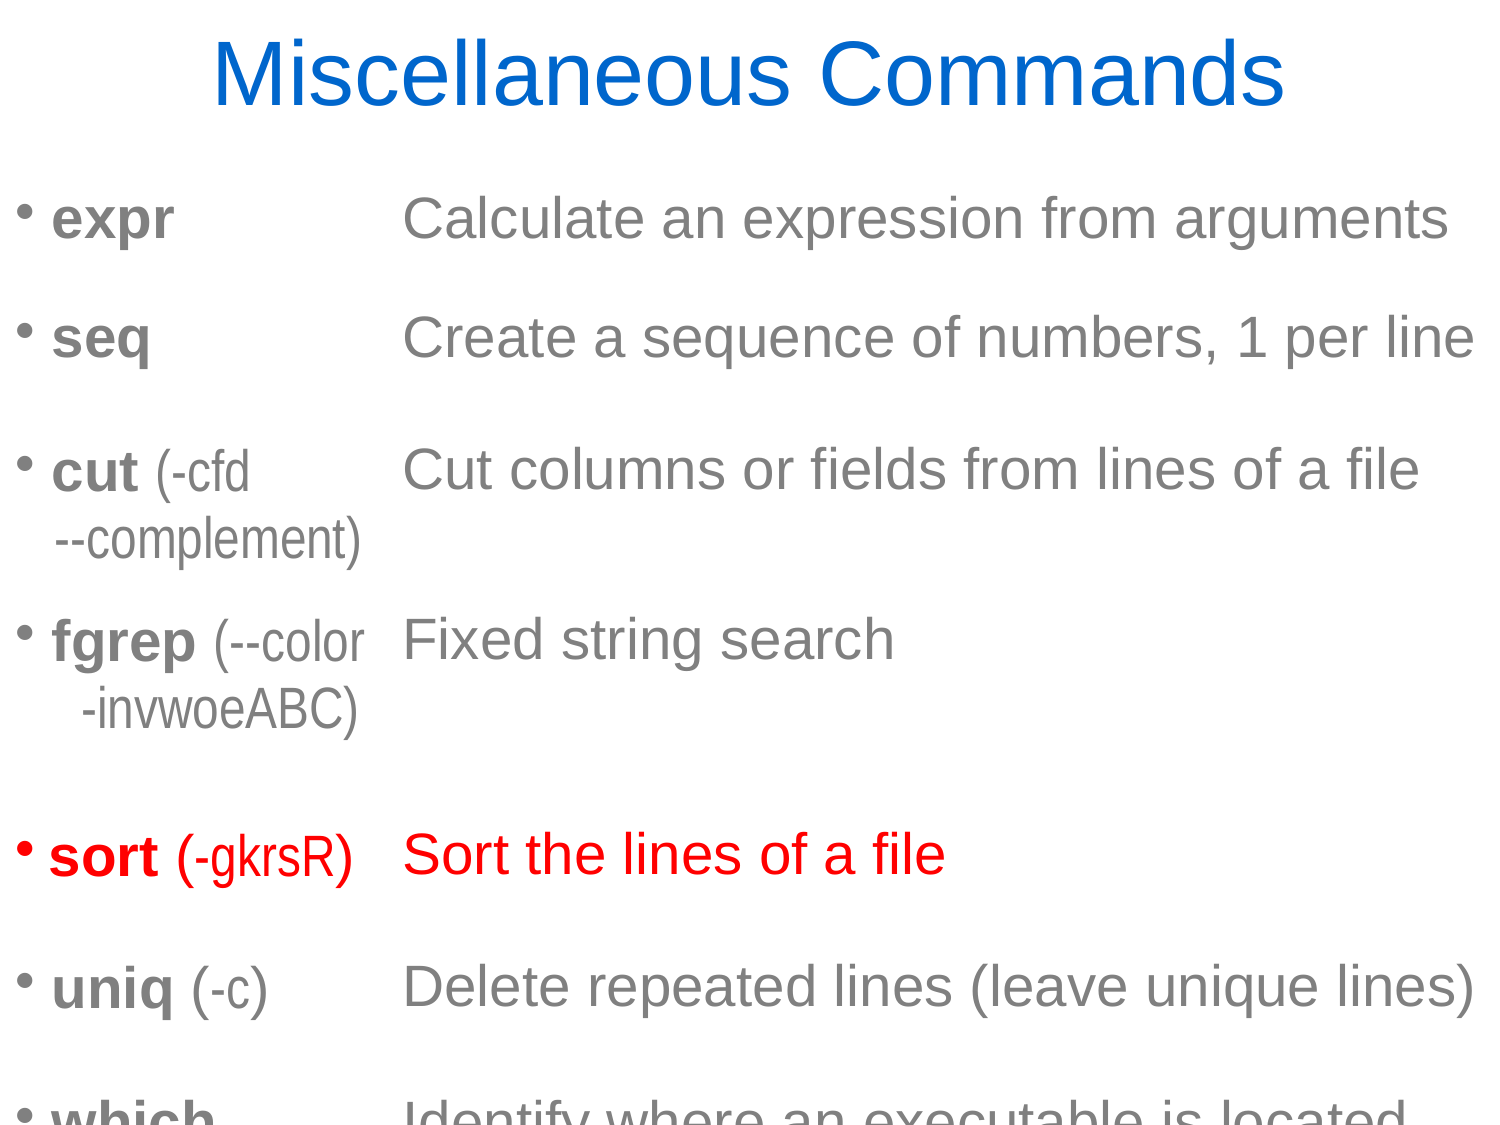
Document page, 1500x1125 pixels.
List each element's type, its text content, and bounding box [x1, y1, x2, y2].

table_cell Sort the lines of a file [387, 815, 1500, 947]
table_cell seq [0, 297, 387, 429]
table_cell Fixed string search [387, 599, 1500, 815]
table_header expr [0, 179, 387, 297]
table_cell cut (-cfd --complement) [0, 429, 387, 599]
table_cell Create a sequence of numbers, 1 per line [387, 297, 1500, 429]
table_cell sort (-gkrsR) [0, 815, 387, 947]
title Miscellaneous Commands [74, 0, 1426, 138]
table_cell fgrep (--color -invwoeABC) [0, 599, 387, 815]
table_cell Delete repeated lines (leave unique lines) [387, 947, 1500, 1083]
table_cell uniq (-c) [0, 947, 387, 1083]
table_cell Identify where an executable is located [387, 1083, 1500, 1125]
table_cell Cut columns or fields from lines of a file [387, 429, 1500, 599]
table_header Calculate an expression from arguments [387, 179, 1500, 297]
table_cell which [0, 1083, 387, 1125]
